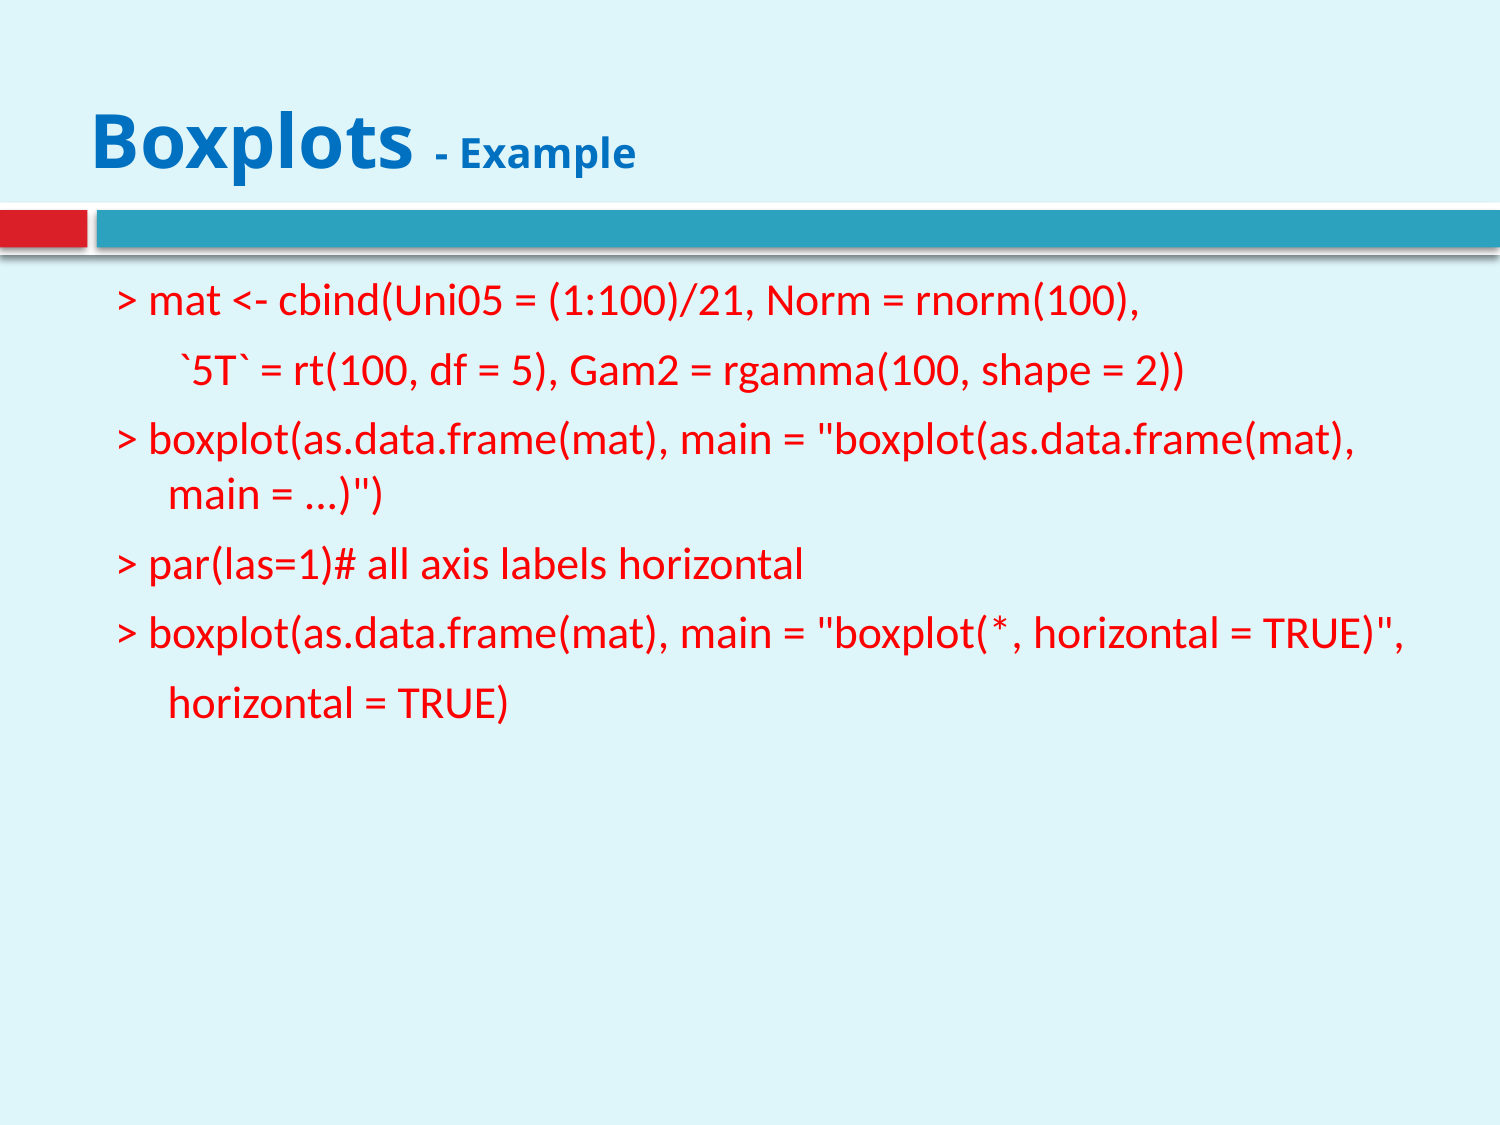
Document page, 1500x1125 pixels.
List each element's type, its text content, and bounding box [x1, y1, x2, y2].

list > mat <- cbind(Uni05 = (1:100)/21, Norm = rnorm(100), `5T` = rt(100, df = 5), Gam2 = rgamma(100, shape = 2)) > boxplot(as.data.frame(mat), main = "boxplot(as.data.frame(mat), main = ...)") > par(las=1)# all axis labels horizontal > boxplot(as.data.frame(mat), main = "boxplot(*, horizontal = TRUE)", horizontal = TRUE) [100, 262, 1438, 1000]
title Boxplots - Example [75, 45, 1425, 233]
